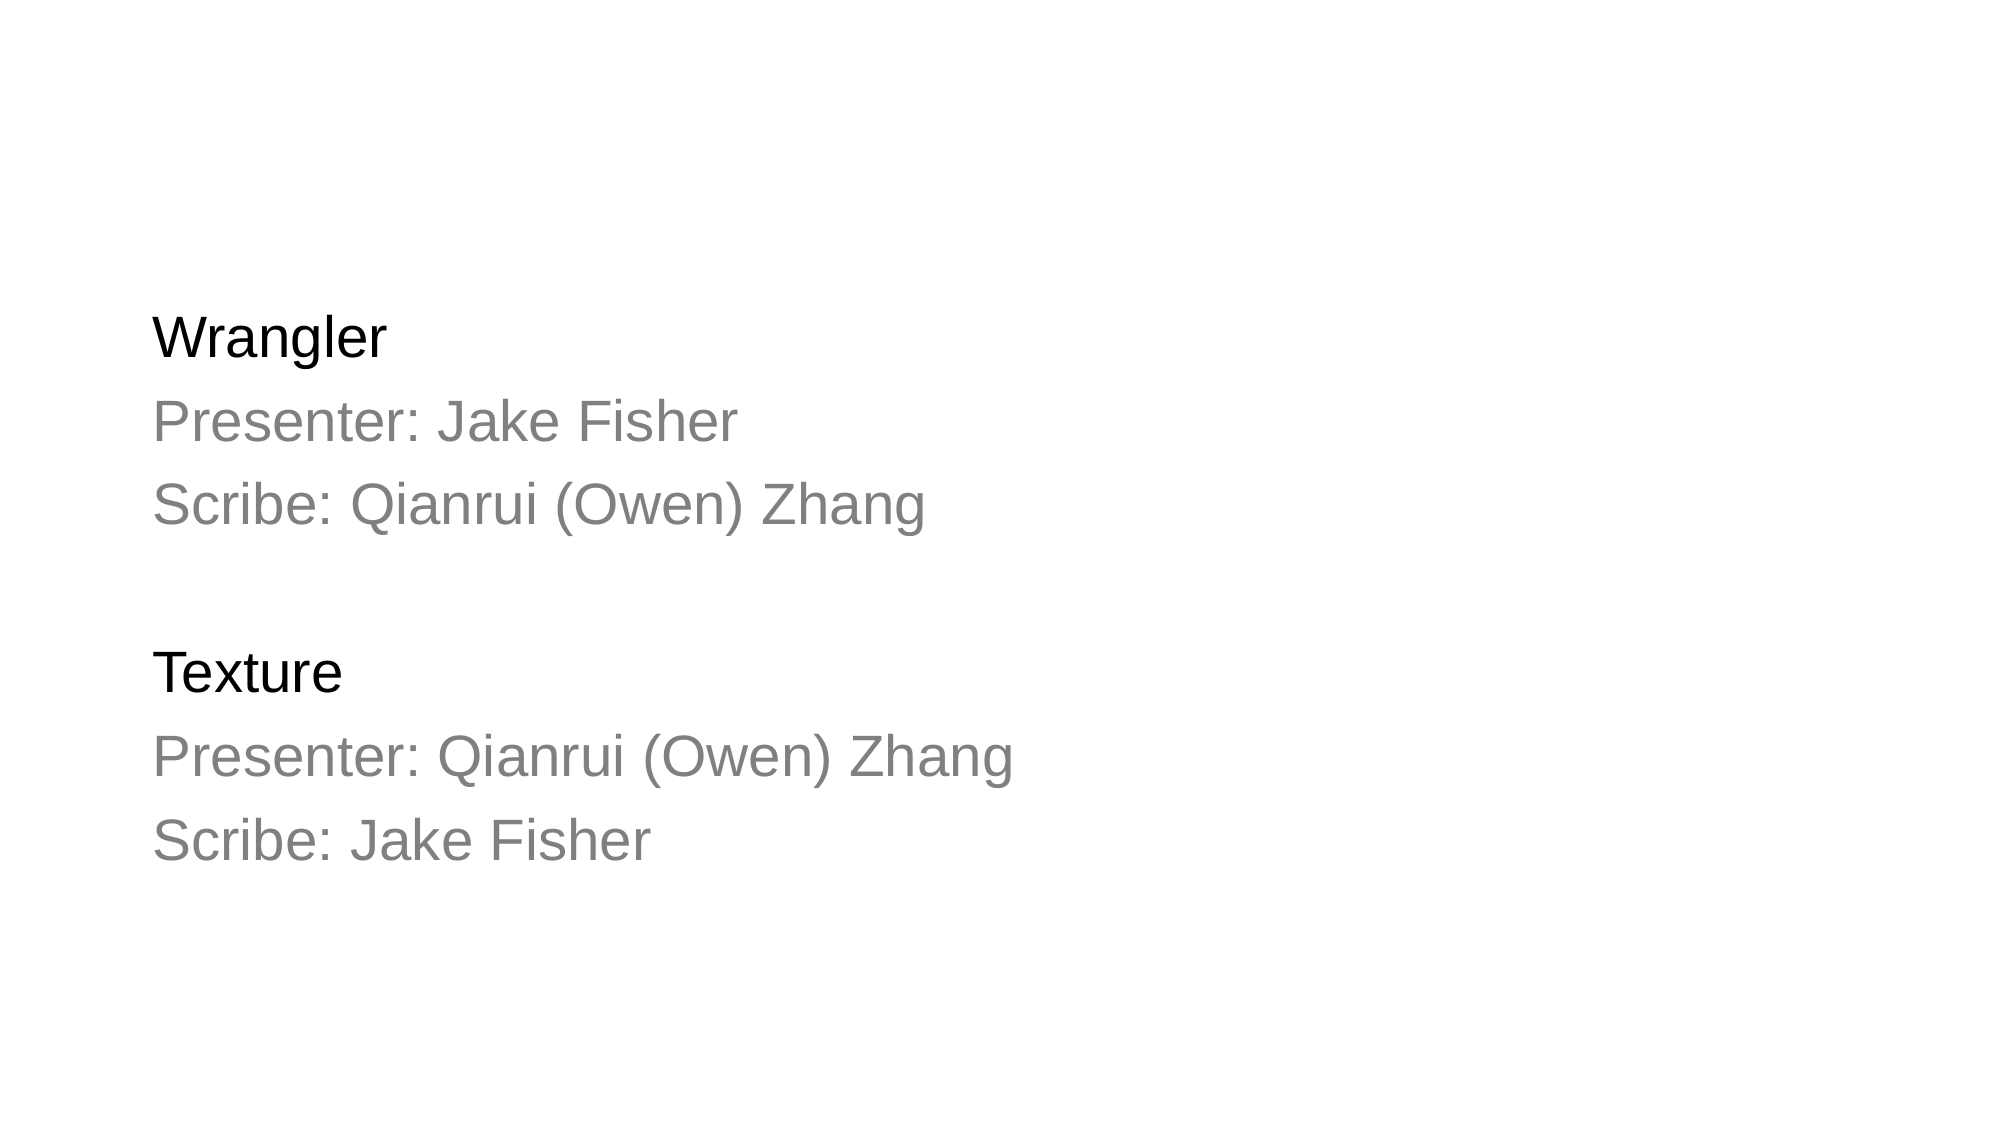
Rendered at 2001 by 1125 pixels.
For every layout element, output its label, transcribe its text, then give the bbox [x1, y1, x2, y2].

list Wrangler Presenter: Jake Fisher Scribe: Qianrui (Owen) Zhang Texture Presenter: Qianrui (Owen) Zhang Scribe: Jake Fisher [137, 299, 1863, 1014]
